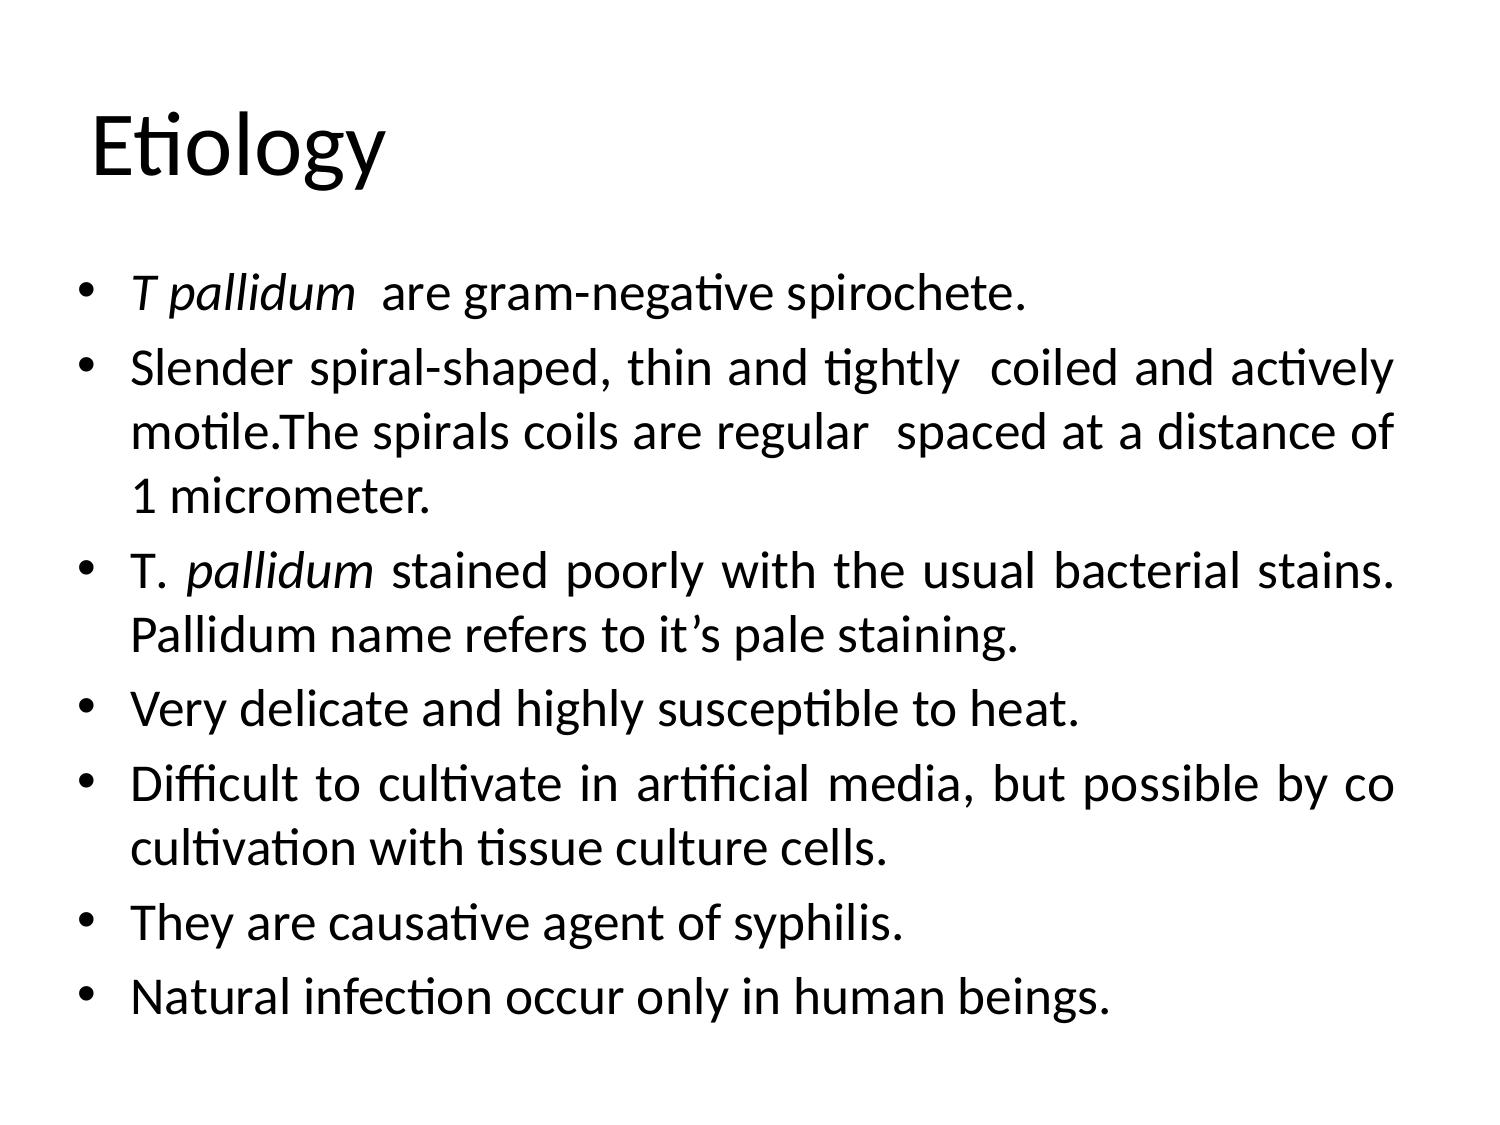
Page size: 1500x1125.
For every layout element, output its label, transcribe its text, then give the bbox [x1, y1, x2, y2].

title Etiology [75, 45, 1425, 233]
list T pallidum are gram-negative spirochete. Slender spiral-shaped, thin and tightly coiled and actively motile.The spirals coils are regular spaced at a distance of 1 micrometer. T. pallidum stained poorly with the usual bacterial stains. Pallidum name refers to it’s pale staining. Very delicate and highly susceptible to heat. Difficult to cultivate in artificial media, but possible by co cultivation with tissue culture cells. They are causative agent of syphilis. Natural infection occur only in human beings. [62, 249, 1413, 1038]
